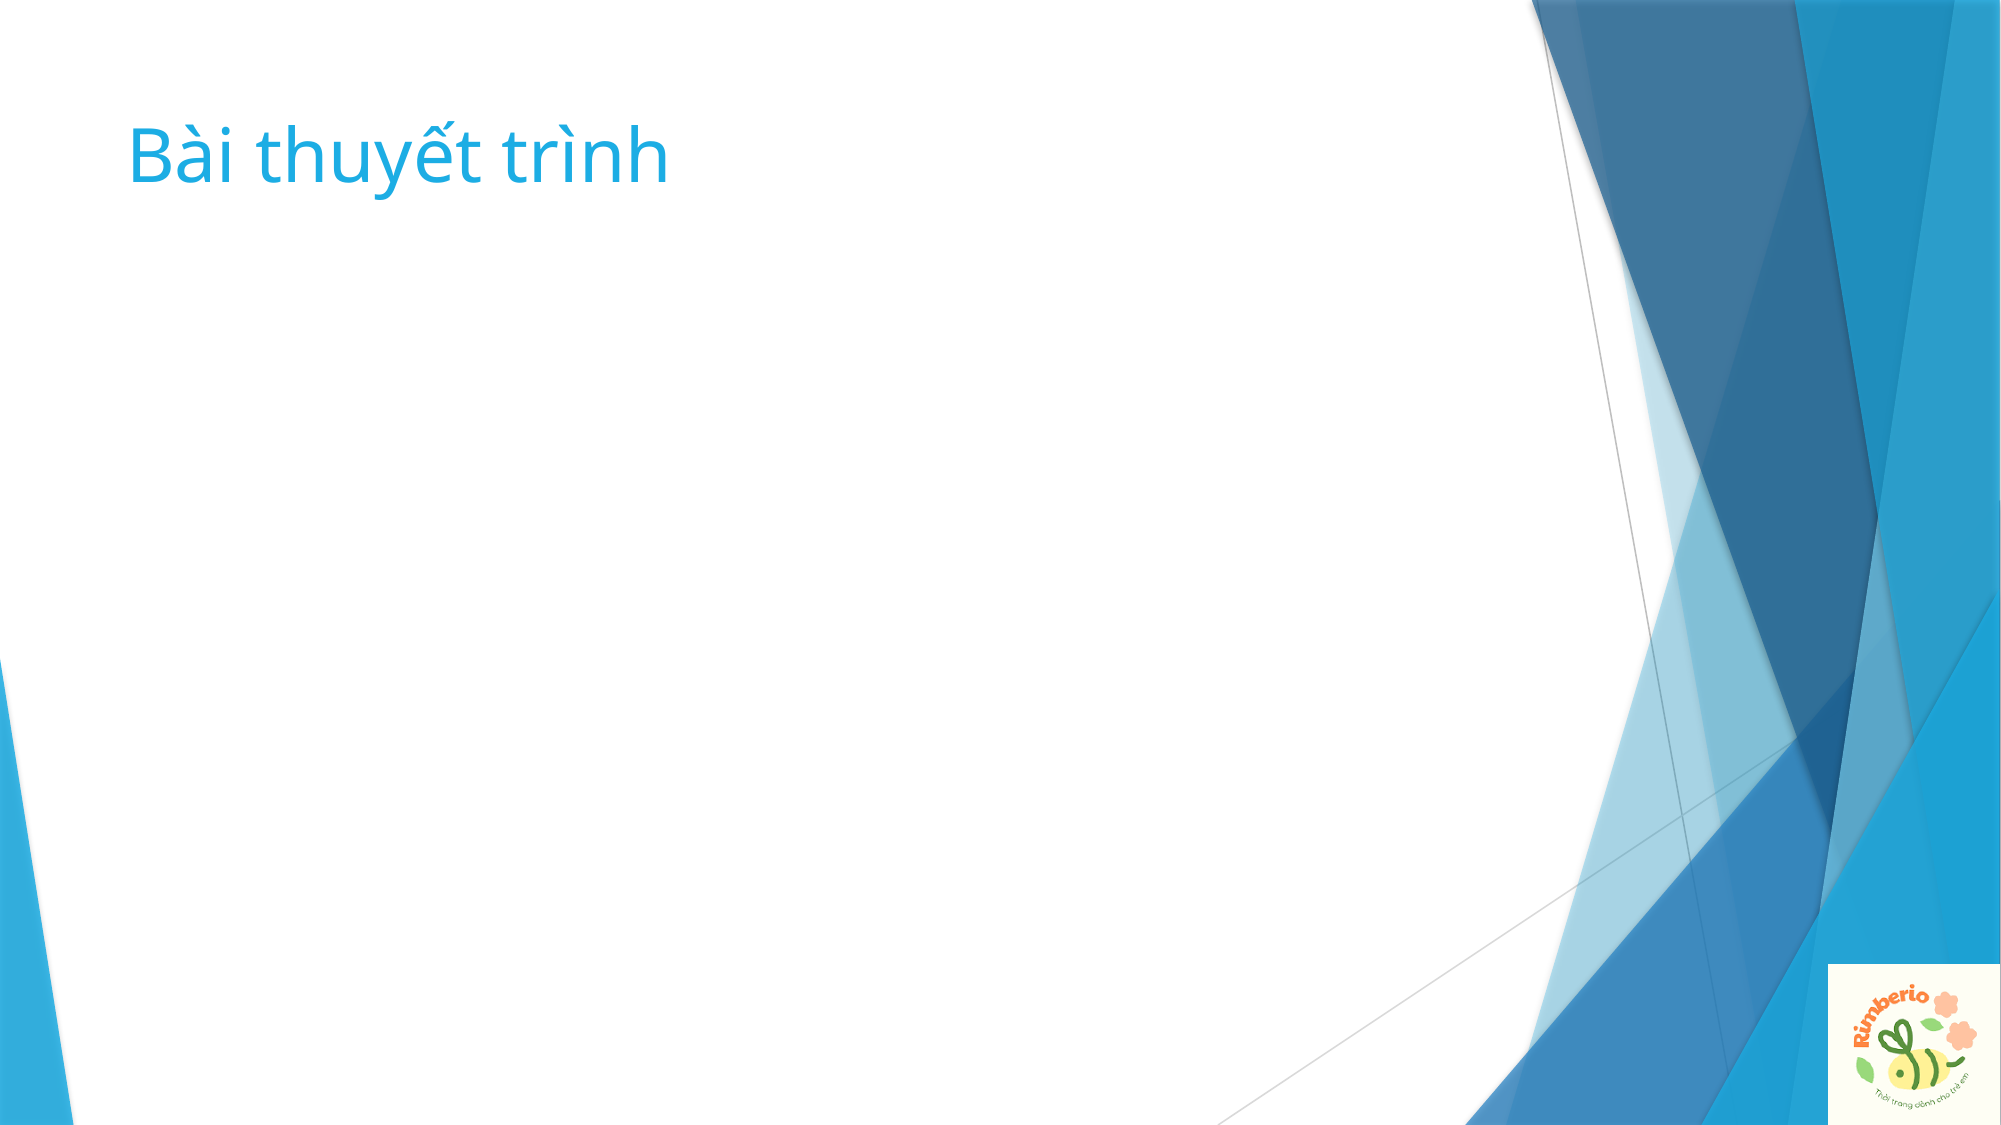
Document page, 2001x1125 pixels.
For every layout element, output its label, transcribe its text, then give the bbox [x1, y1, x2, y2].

picture [1828, 964, 2000, 1125]
title Bài thuyết trình [111, 99, 1522, 317]
